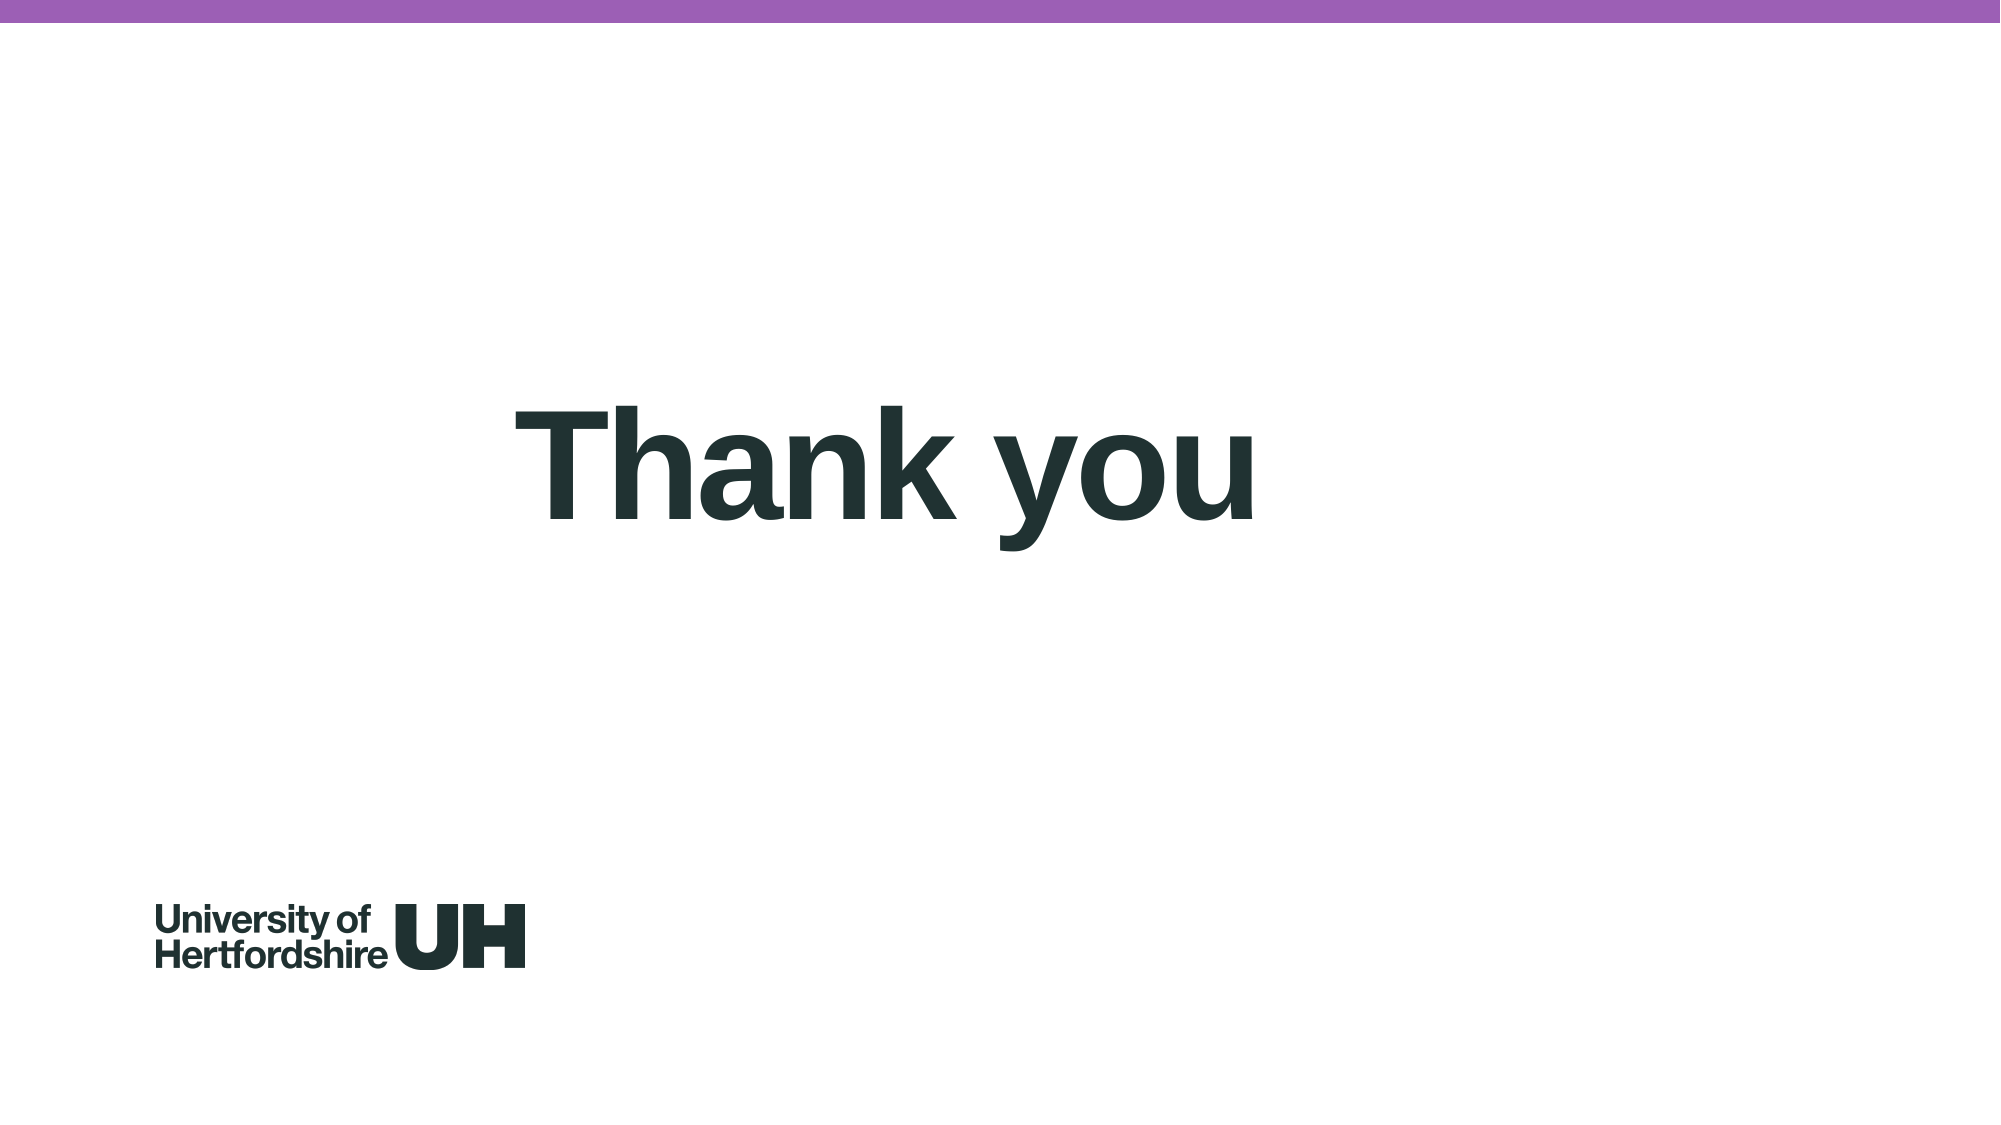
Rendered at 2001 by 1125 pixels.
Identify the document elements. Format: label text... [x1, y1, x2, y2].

picture [156, 904, 525, 970]
title Thank you [155, 217, 1803, 778]
